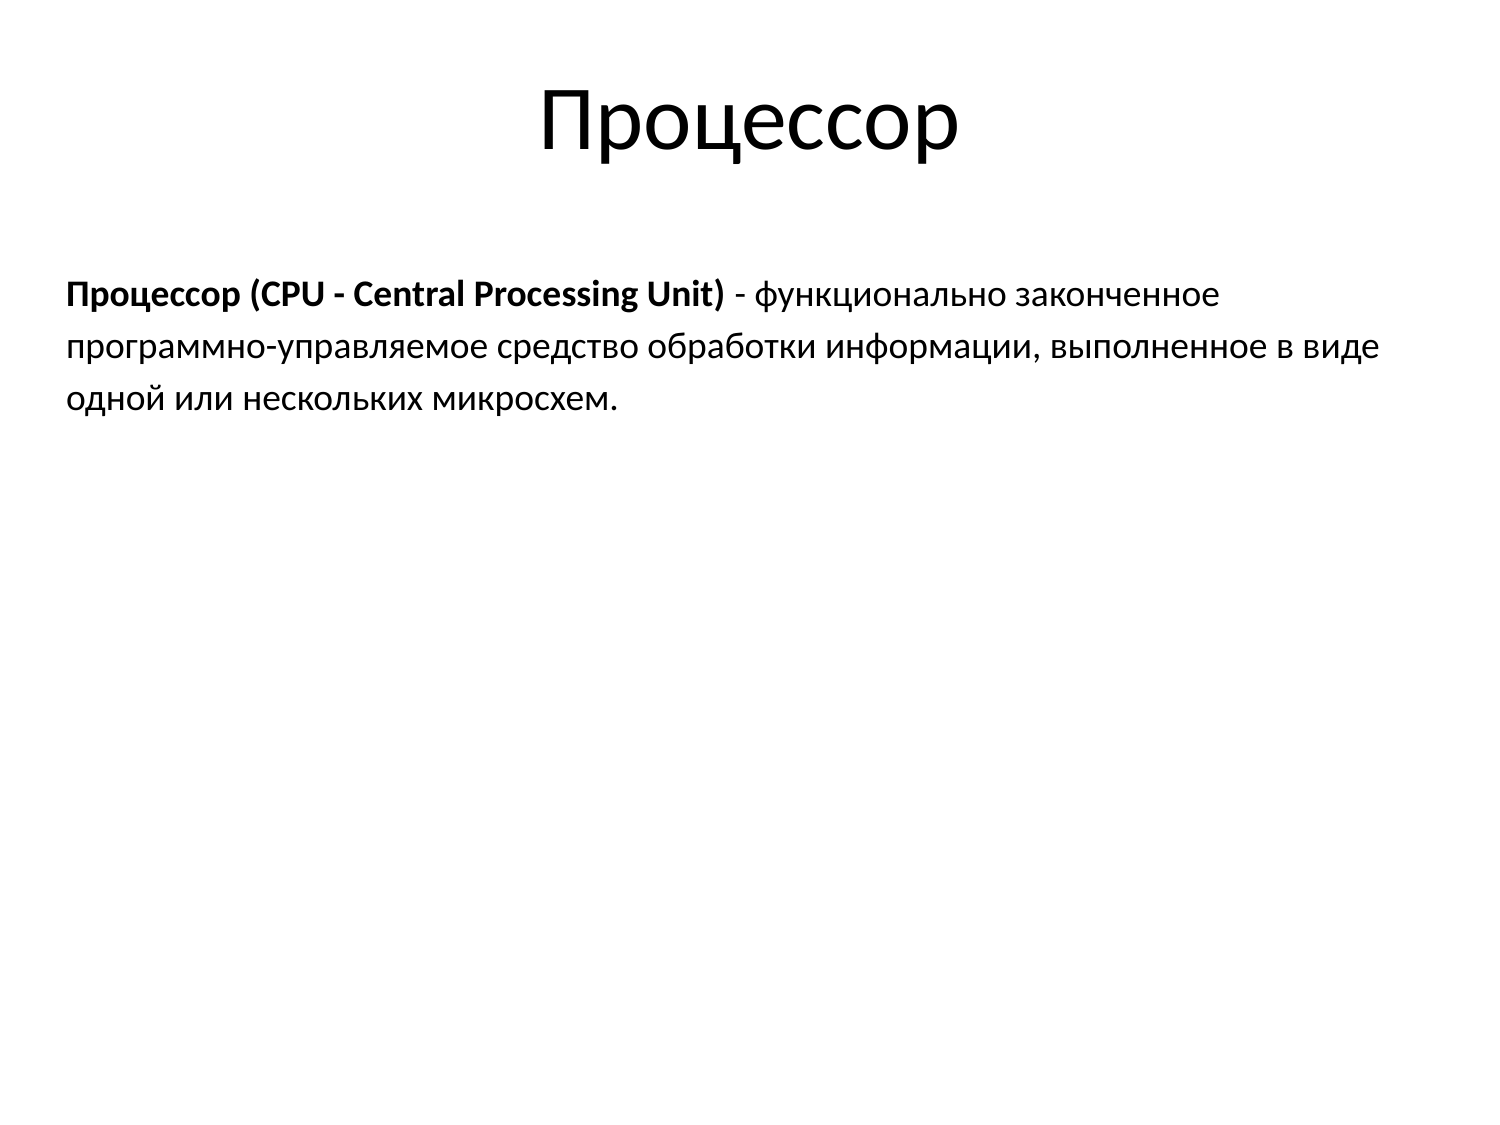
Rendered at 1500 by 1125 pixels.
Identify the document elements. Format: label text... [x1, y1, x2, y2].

text_box Процессор (CPU - Central Processing Unit) - функционально законченное программно-управляемое средство обработки информации, выполненное в виде одной или нескольких микросхем. [51, 247, 1449, 485]
title Процессор [51, 50, 1449, 176]
